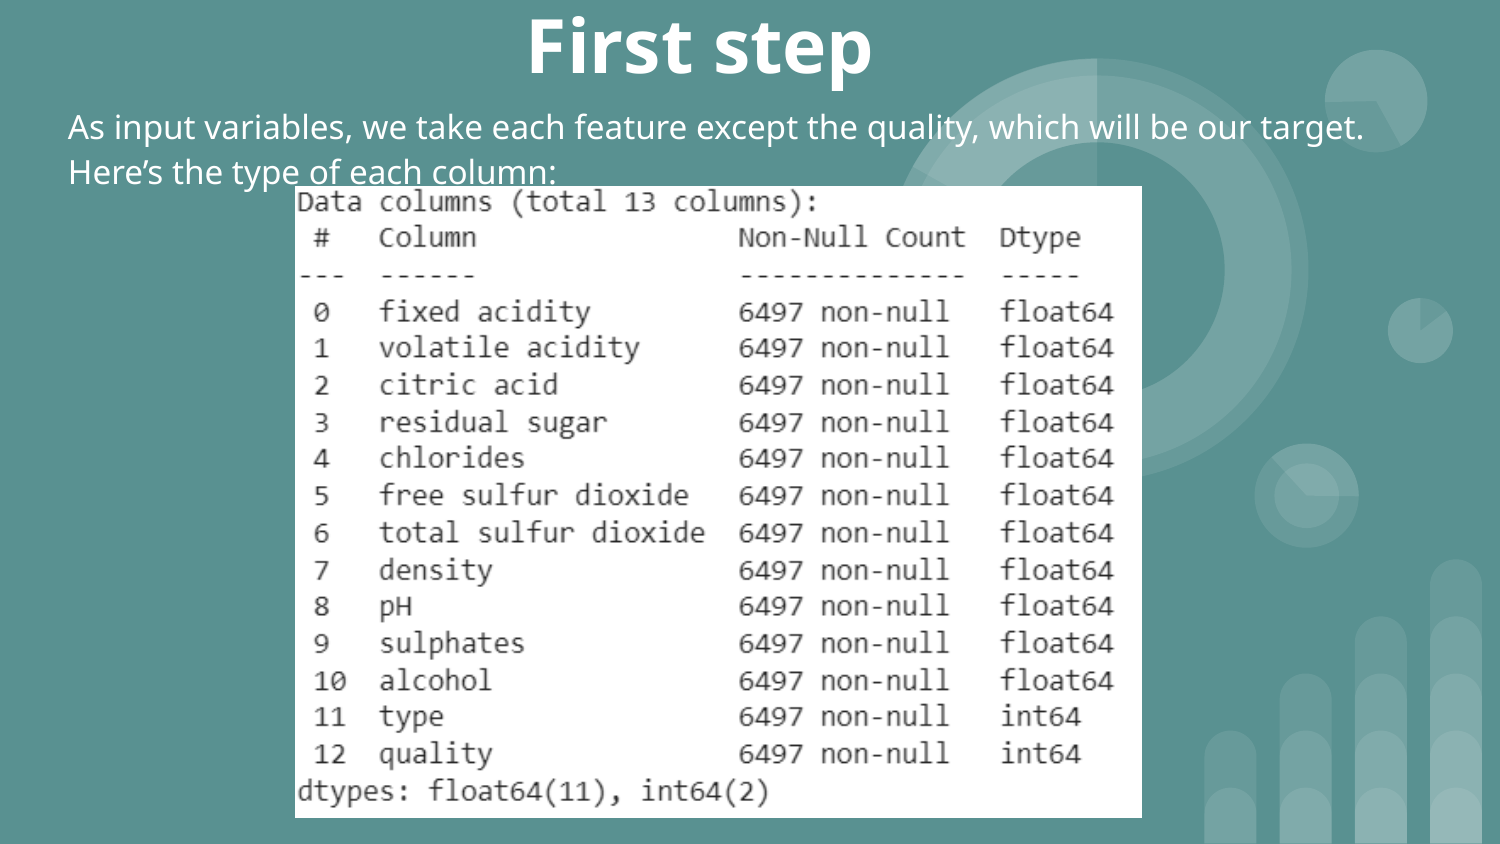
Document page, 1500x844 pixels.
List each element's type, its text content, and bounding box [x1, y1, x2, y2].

picture [295, 186, 1143, 818]
subtitle As input variables, we take each feature except the quality, which will be our target. Here’s the type of each column: [52, 88, 1448, 609]
title First step [510, 0, 1209, 88]
